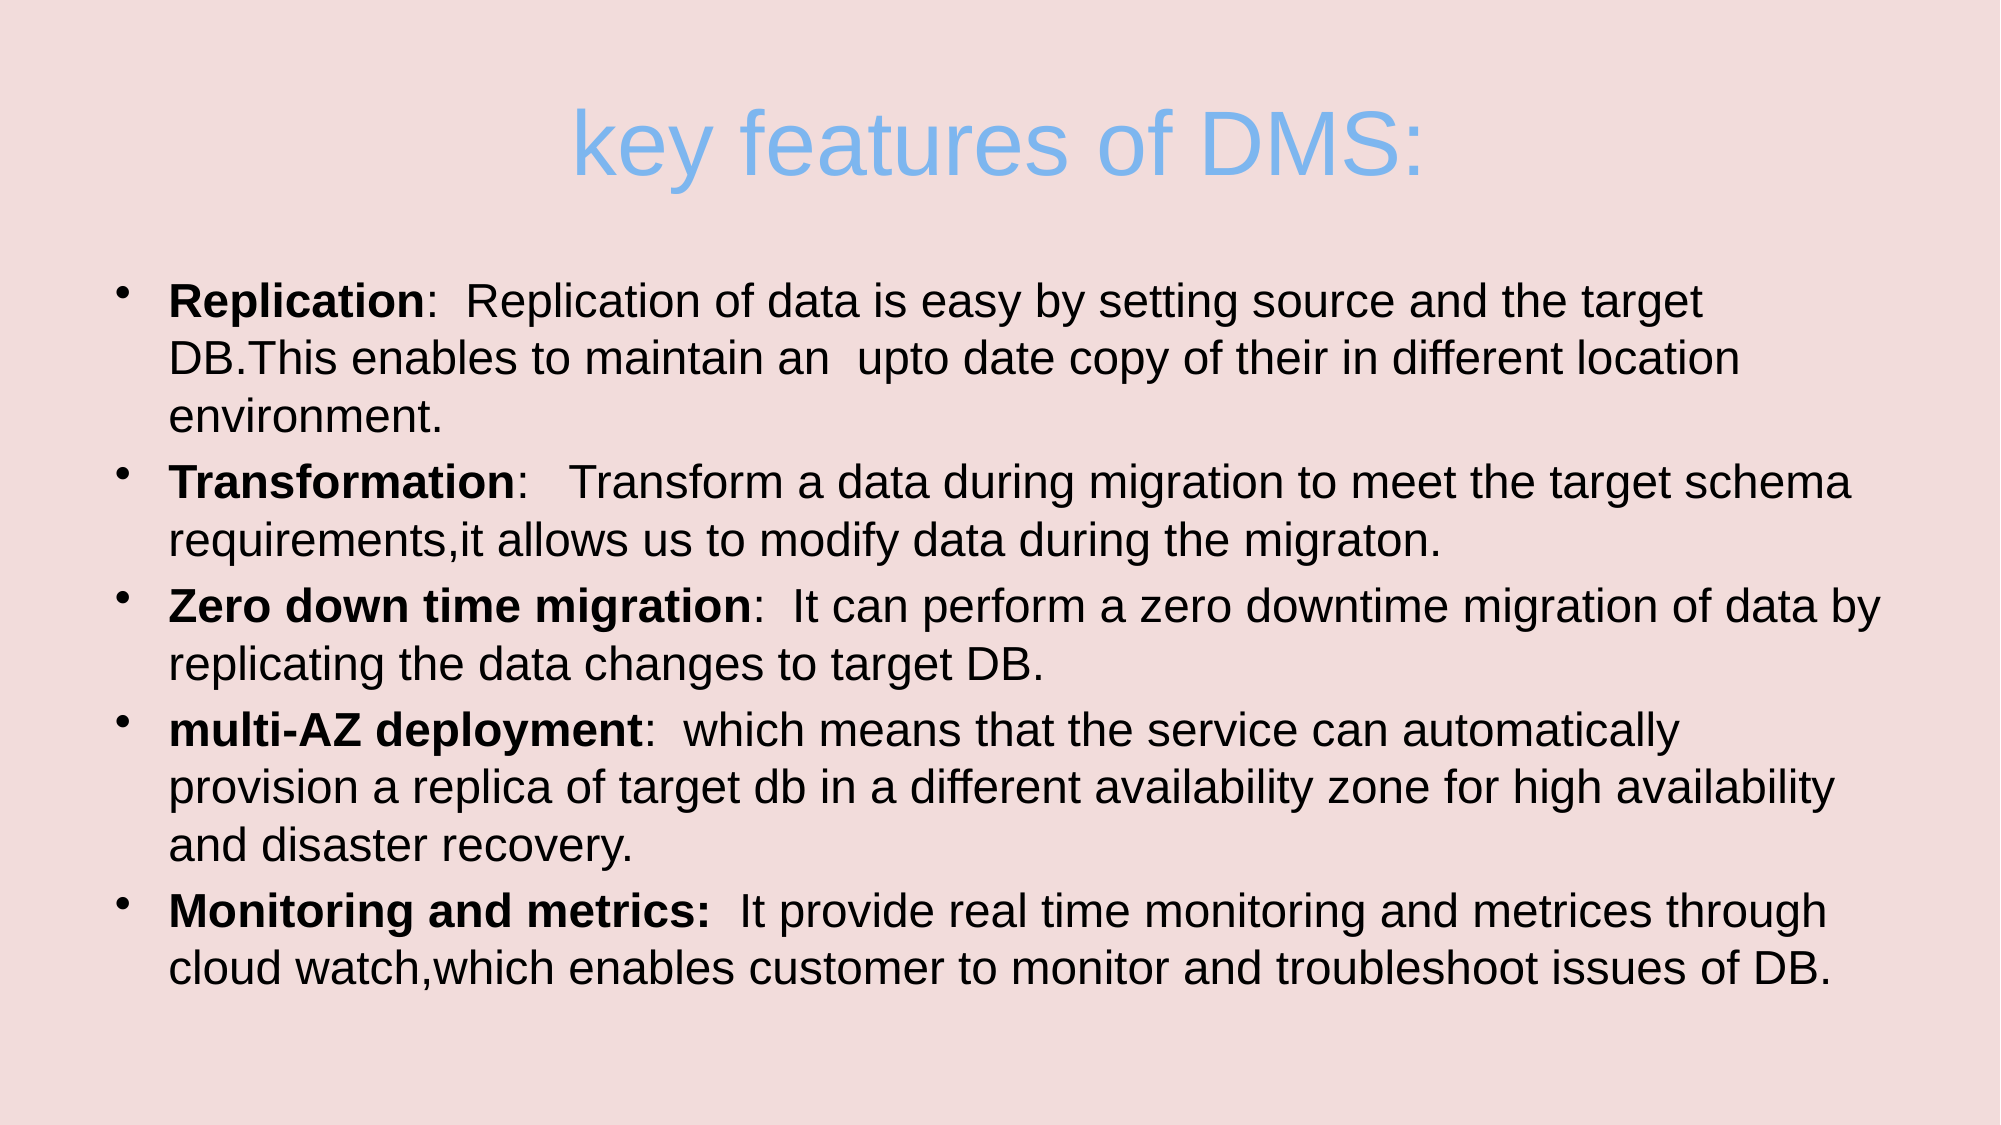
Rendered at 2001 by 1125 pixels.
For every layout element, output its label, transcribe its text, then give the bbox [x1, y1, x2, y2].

list Replication: Replication of data is easy by setting source and the target DB.This enables to maintain an upto date copy of their in different location environment. Transformation: Transform a data during migration to meet the target schema requirements,it allows us to modify data during the migraton. Zero down time migration: It can perform a zero downtime migration of data by replicating the data changes to target DB. multi-AZ deployment: which means that the service can automatically provision a replica of target db in a different availability zone for high availability and disaster recovery. Monitoring and metrics: It provide real time monitoring and metrices through cloud watch,which enables customer to monitor and troubleshoot issues of DB. [99, 262, 1901, 1006]
title key features of DMS: [99, 44, 1901, 233]
